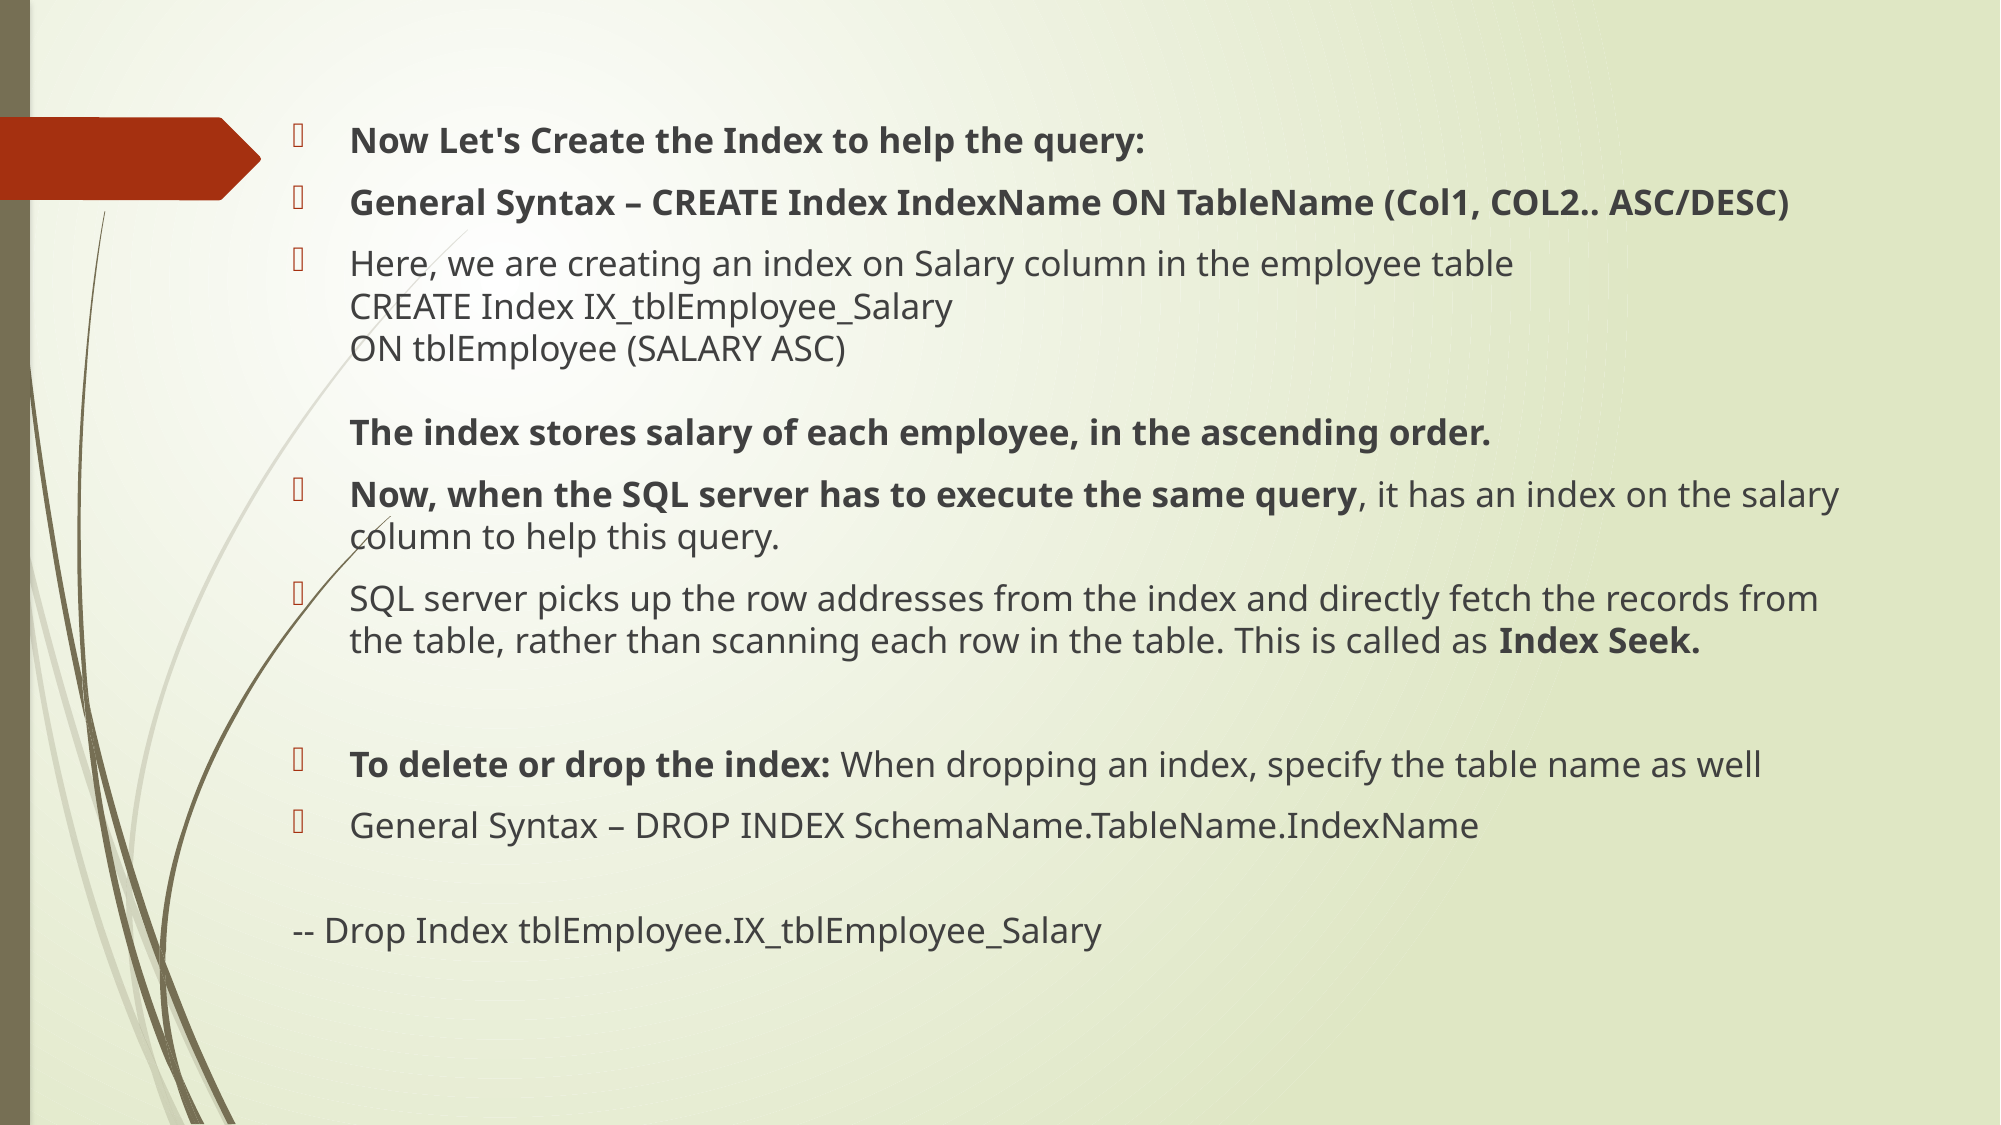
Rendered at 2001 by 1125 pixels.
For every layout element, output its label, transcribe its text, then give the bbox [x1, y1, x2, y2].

list Now Let's Create the Index to help the query: General Syntax – CREATE Index IndexName ON TableName (Col1, COL2.. ASC/DESC) Here, we are creating an index on Salary column in the employee table CREATE Index IX_tblEmployee_Salary ON tblEmployee (SALARY ASC) The index stores salary of each employee, in the ascending order. Now, when the SQL server has to execute the same query, it has an index on the salary column to help this query. SQL server picks up the row addresses from the index and directly fetch the records from the table, rather than scanning each row in the table. This is called as Index Seek. To delete or drop the index: When dropping an index, specify the table name as well General Syntax – DROP INDEX SchemaName.TableName.IndexName -- Drop Index tblEmployee.IX_tblEmployee_Salary [277, 110, 1888, 970]
